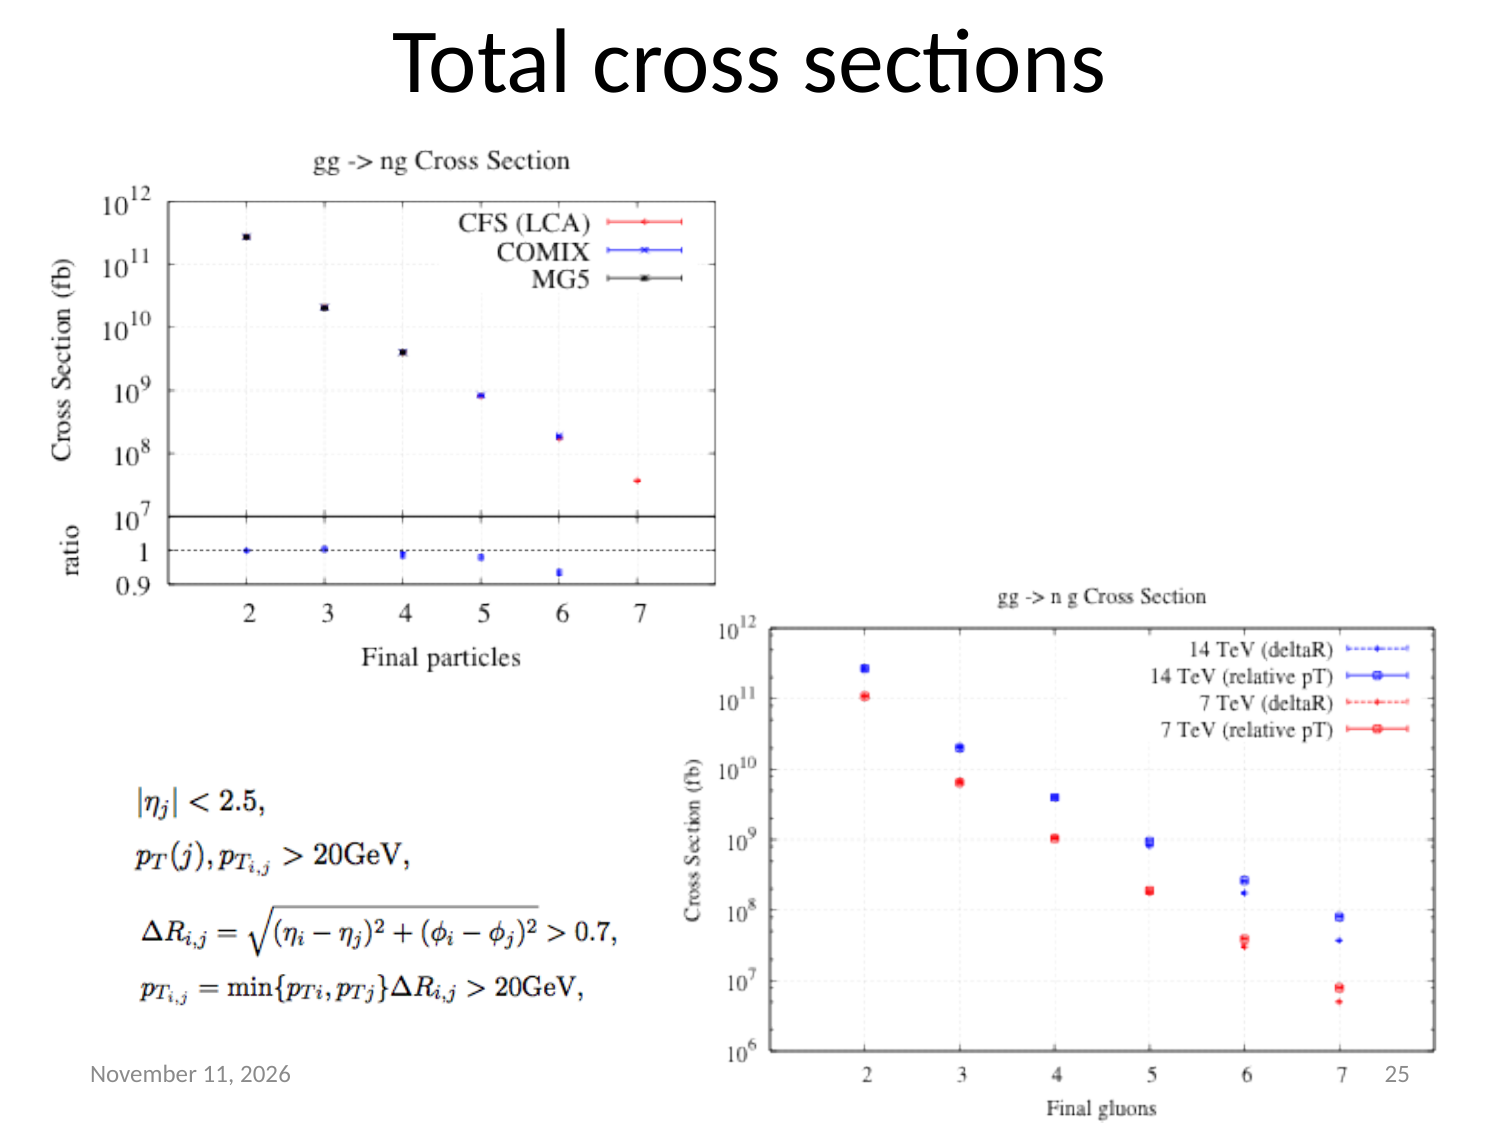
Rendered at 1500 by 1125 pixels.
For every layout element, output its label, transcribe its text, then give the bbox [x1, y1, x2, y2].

picture [674, 562, 1476, 1123]
picture [112, 762, 624, 1013]
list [0, 149, 751, 676]
title Total cross sections [75, 0, 1425, 150]
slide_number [75, 1042, 425, 1103]
